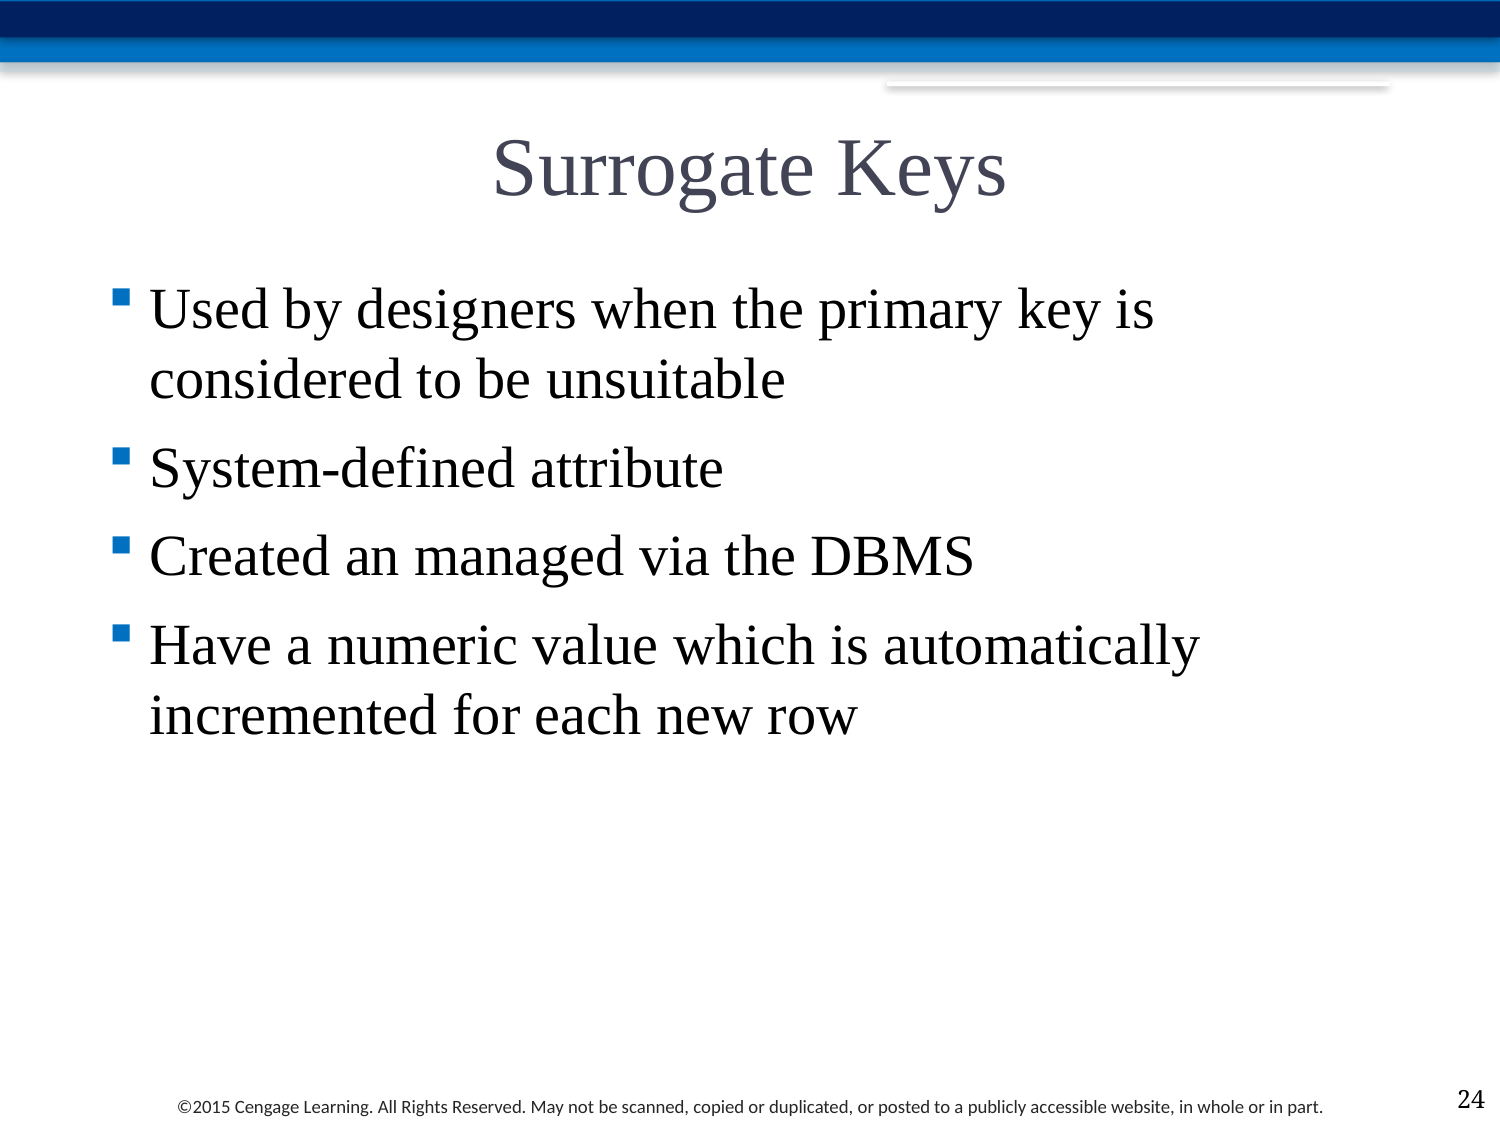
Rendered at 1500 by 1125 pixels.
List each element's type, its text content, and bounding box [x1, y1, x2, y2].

title Surrogate Keys [75, 75, 1425, 250]
slide_number 24 [1425, 1074, 1500, 1125]
list Used by designers when the primary key is considered to be unsuitable System-defined attribute Created an managed via the DBMS Have a numeric value which is automatically incremented for each new row [75, 262, 1425, 1066]
